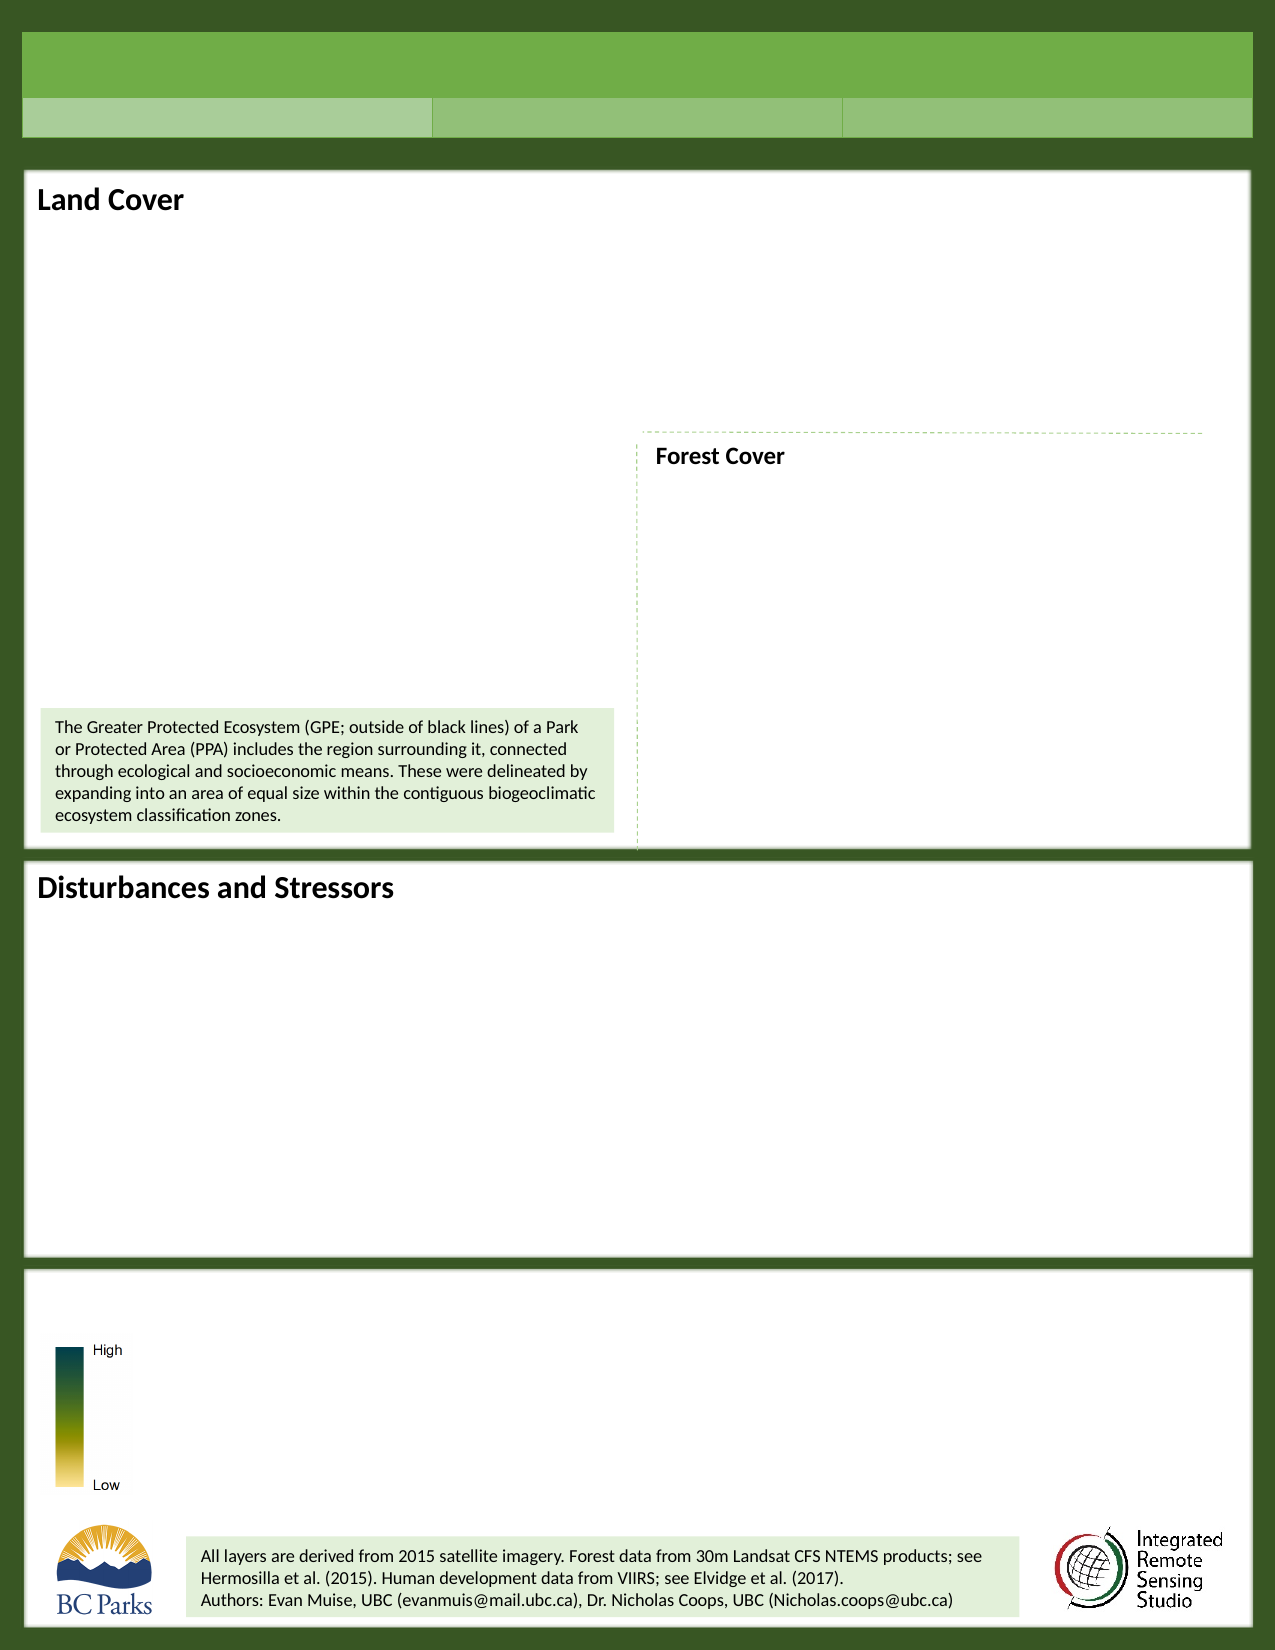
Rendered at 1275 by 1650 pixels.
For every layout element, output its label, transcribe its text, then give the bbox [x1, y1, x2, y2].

table_header [23, 33, 1251, 97]
table_cell [23, 98, 432, 137]
text_box [27, 864, 1250, 1255]
text_box Disturbances and Stressors [22, 858, 418, 912]
text_box [22, 859, 1254, 1259]
picture [55, 1520, 153, 1619]
text_box [26, 172, 1250, 848]
table_cell [433, 98, 842, 137]
text_box Forest Cover [641, 431, 902, 477]
table_cell [843, 98, 1252, 137]
text_box [24, 862, 1253, 1258]
text_box [23, 1267, 1254, 1630]
text_box Land Cover [22, 170, 205, 224]
text_box [26, 1270, 1252, 1627]
text_box The Greater Protected Ecosystem (GPE; outside of black lines) of a Park or Protected Area (PPA) includes the region surrounding it, connected through ecological and socioeconomic means. These were delineated by expanding into an area of equal size within the contiguous biogeoclimatic ecosystem classification zones. [40, 708, 615, 833]
picture [1038, 1520, 1233, 1619]
picture [40, 1333, 133, 1495]
text_box [0, 0, 1275, 1650]
text_box All layers are derived from 2015 satellite imagery. Forest data from 30m Landsat CFS NTEMS products; see Hermosilla et al. (2015). Human development data from VIIRS; see Elvidge et al. (2017). Authors: Evan Muise, UBC (evanmuis@mail.ubc.ca), Dr. Nicholas Coops, UBC (Nicholas.coops@ubc.ca) [186, 1536, 1020, 1618]
